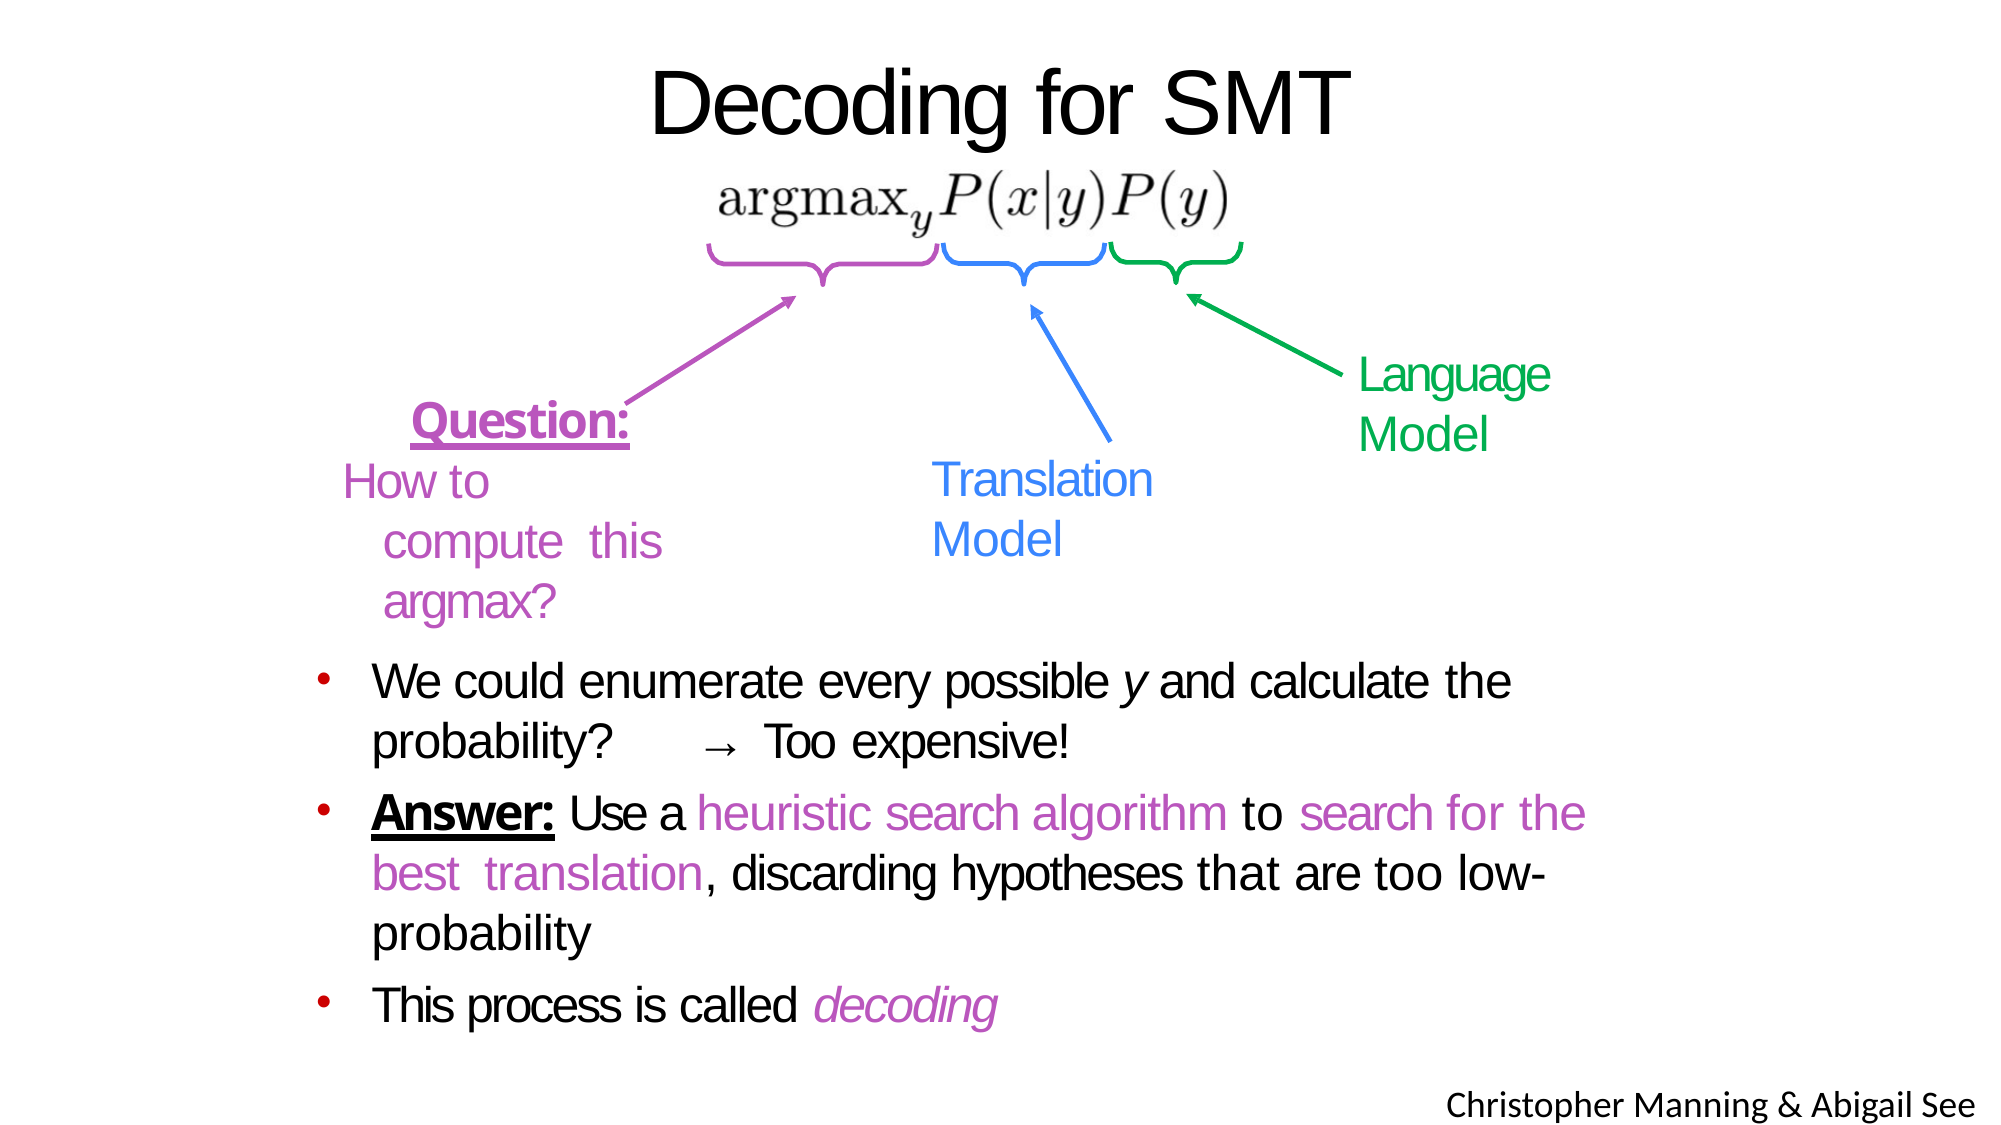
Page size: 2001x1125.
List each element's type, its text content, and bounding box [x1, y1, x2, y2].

text_box We could enumerate every possible y and calculate the probability? → Too expensive! Answer: Use a heuristic search algorithm to search for the best translation, discarding hypotheses that are too low-probability This process is called decoding [312, 646, 1654, 1033]
text_box [1030, 304, 1113, 444]
text_box Translation Model [929, 443, 1300, 566]
text_box [943, 242, 1105, 285]
text_box Language Model [1355, 339, 1696, 462]
text_box [718, 169, 1228, 239]
footer Christopher Manning & Abigail See [1424, 1095, 2000, 1125]
text_box [1110, 241, 1242, 283]
title Decoding for SMT [535, 40, 1465, 231]
text_box [708, 243, 938, 285]
text_box [623, 295, 797, 406]
text_box [1186, 293, 1344, 378]
text_box Question: How to compute this argmax? [340, 386, 683, 629]
